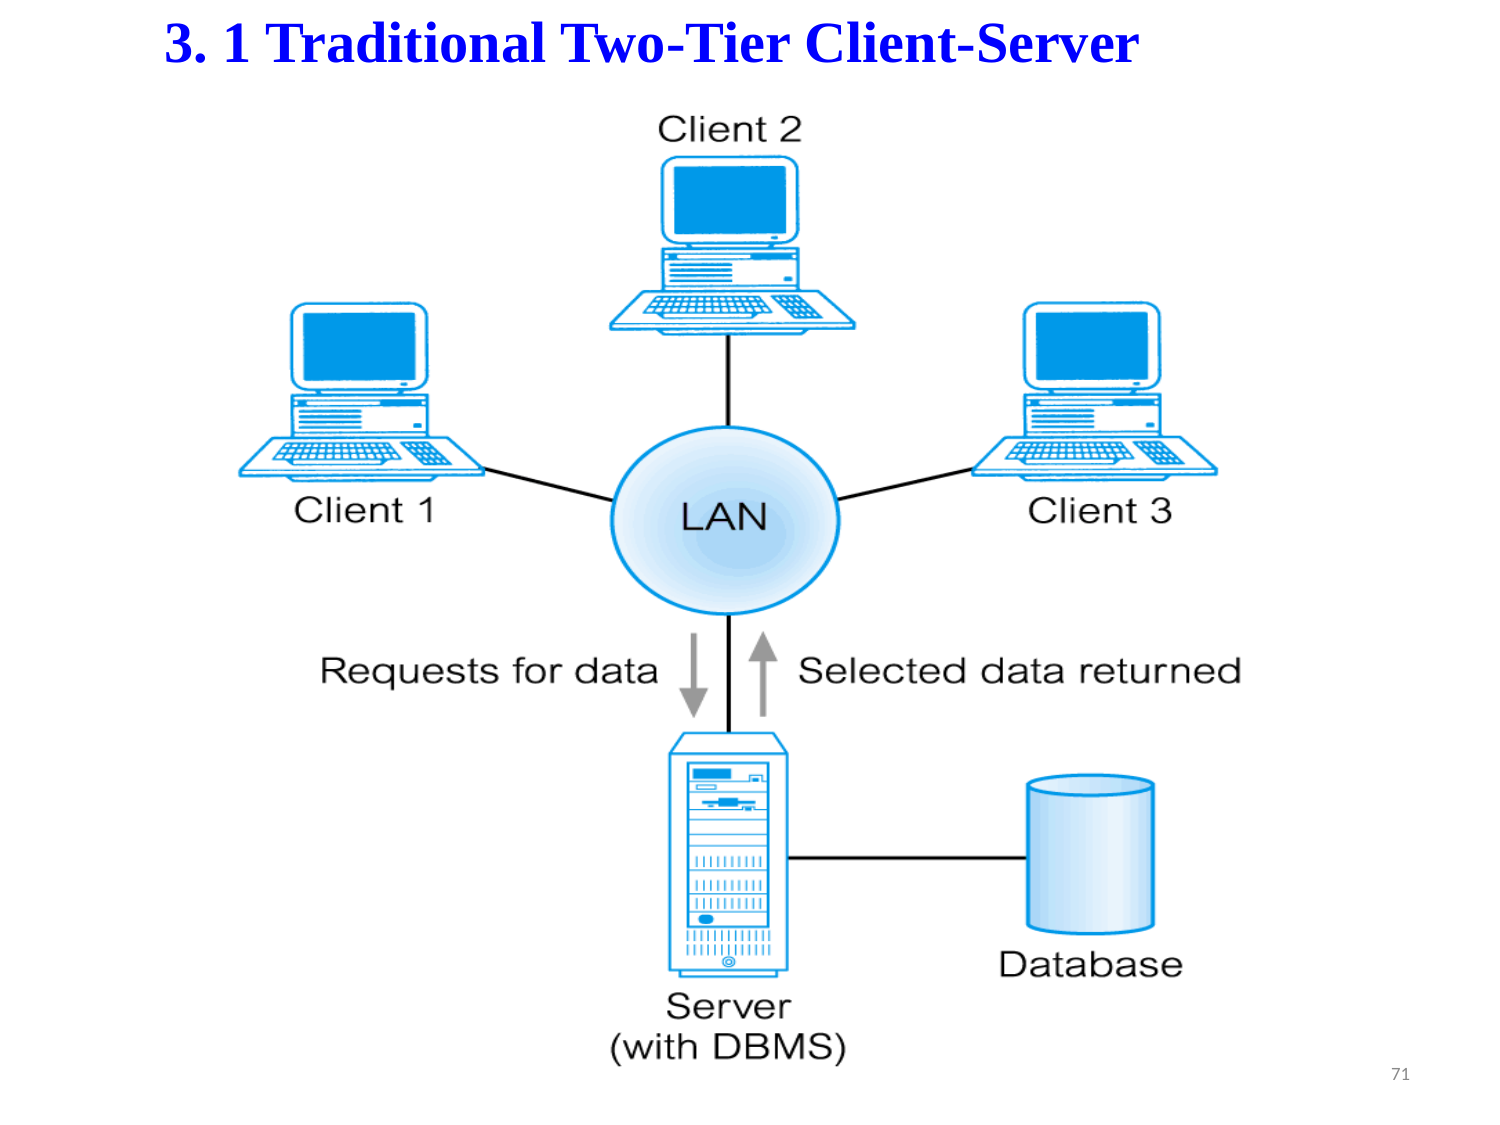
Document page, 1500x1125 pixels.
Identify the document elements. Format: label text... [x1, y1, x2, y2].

slide_number 71 [1074, 1042, 1425, 1103]
picture [212, 100, 1257, 1080]
title 3. 1 Traditional Two-Tier Client-Server [50, 0, 1257, 78]
